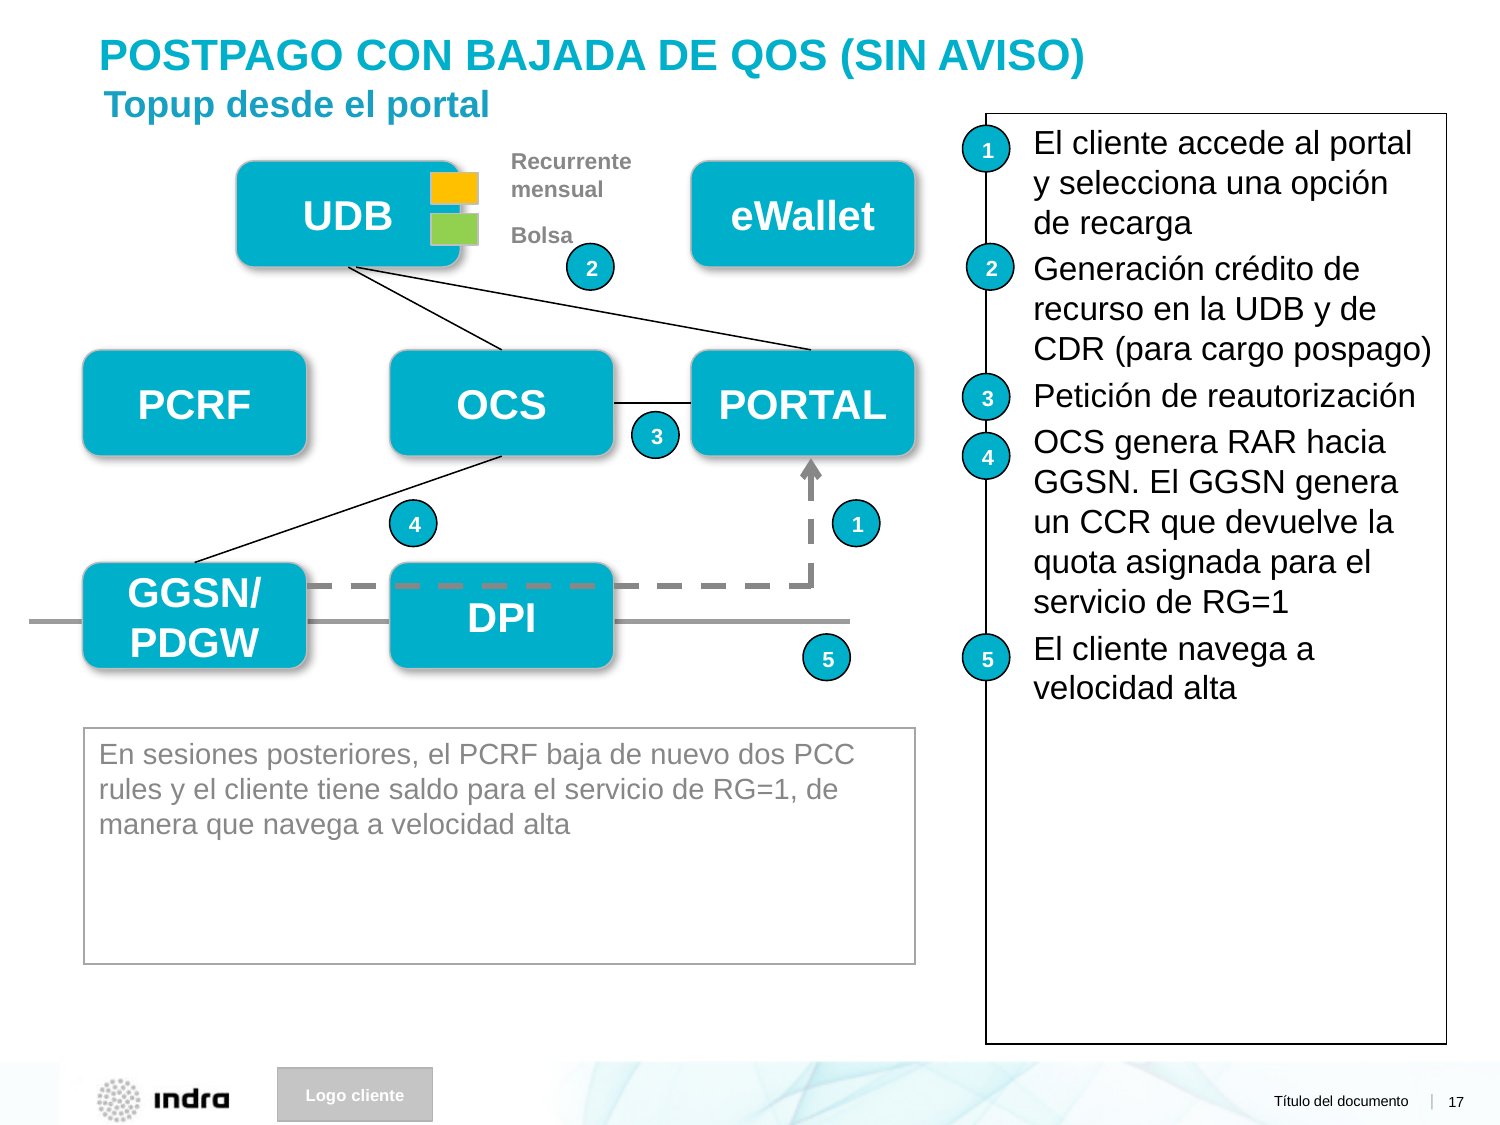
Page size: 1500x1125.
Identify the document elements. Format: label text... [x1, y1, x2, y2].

text_box GGSN/ PDGW [82, 562, 307, 620]
text_box El cliente accede al portal y selecciona una opción de recarga Generación crédito de recurso en la UDB y de CDR (para cargo pospago) Petición de reautorización OCS genera RAR hacia GGSN. El GGSN genera un CCR que devuelve la quota asignada para el servicio de RG=1 El cliente navega a velocidad alta [986, 113, 1447, 1044]
list En sesiones posteriores, el PCRF baja de nuevo dos PCC rules y el cliente tiene saldo para el servicio de RG=1, de manera que navega a velocidad alta [83, 727, 916, 965]
text_box DPI [389, 629, 614, 669]
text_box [347, 266, 502, 350]
text_box UDB [236, 160, 461, 268]
text_box PORTAL [690, 349, 916, 457]
text_box Bolsa [495, 213, 691, 256]
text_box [566, 243, 615, 291]
text_box eWallet [690, 160, 916, 268]
text_box GGSN/ PDGW [82, 629, 307, 669]
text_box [832, 499, 881, 547]
text_box PCRF [82, 349, 307, 457]
text_box [431, 213, 479, 245]
text_box [431, 172, 479, 205]
text_box OCS [389, 359, 497, 454]
text_box DPI [389, 595, 614, 620]
text_box Topup desde el portal [88, 72, 506, 133]
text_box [962, 633, 1010, 681]
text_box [194, 455, 503, 563]
title Postpago con bajada de Qos (sin aviso) [83, 19, 1447, 86]
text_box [962, 432, 1010, 480]
text_box DPI [389, 562, 614, 585]
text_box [966, 243, 1015, 291]
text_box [802, 633, 851, 681]
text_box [962, 125, 1010, 173]
picture [0, 1060, 1500, 1125]
text_box Recurrente mensual [495, 139, 691, 210]
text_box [631, 411, 680, 459]
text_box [389, 499, 438, 547]
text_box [502, 266, 812, 350]
text_box OCS [506, 358, 614, 457]
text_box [962, 373, 1010, 421]
